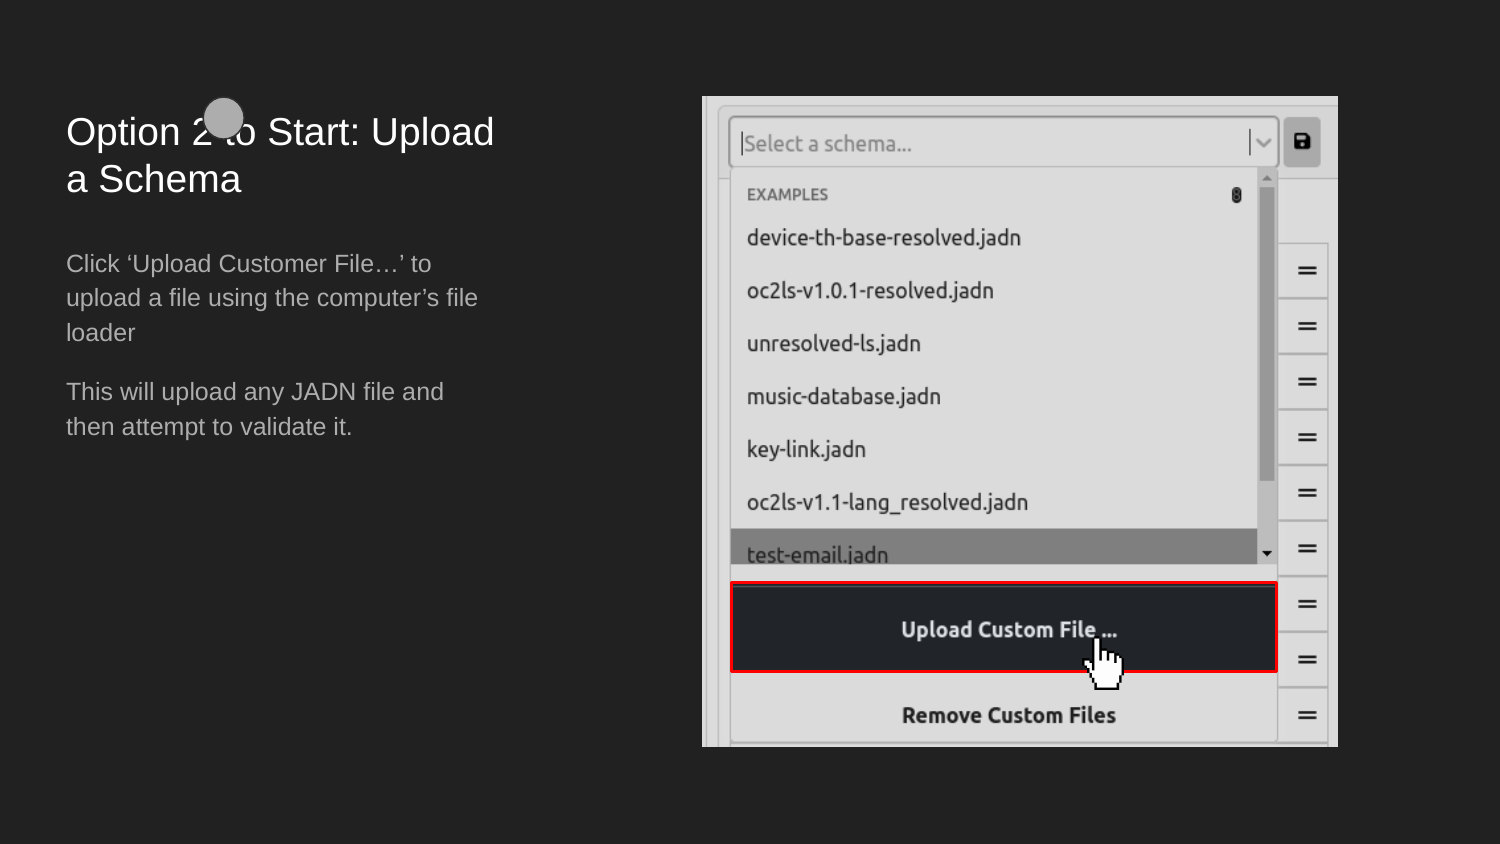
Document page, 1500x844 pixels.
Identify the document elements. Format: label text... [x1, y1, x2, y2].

list Click ‘Upload Customer File…’ to upload a file using the computer’s file loader This will upload any JADN file and then attempt to validate it. [51, 227, 512, 750]
picture [702, 96, 1338, 747]
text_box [202, 96, 245, 140]
title Option 2 to Start: Upload a Schema [51, 91, 512, 216]
